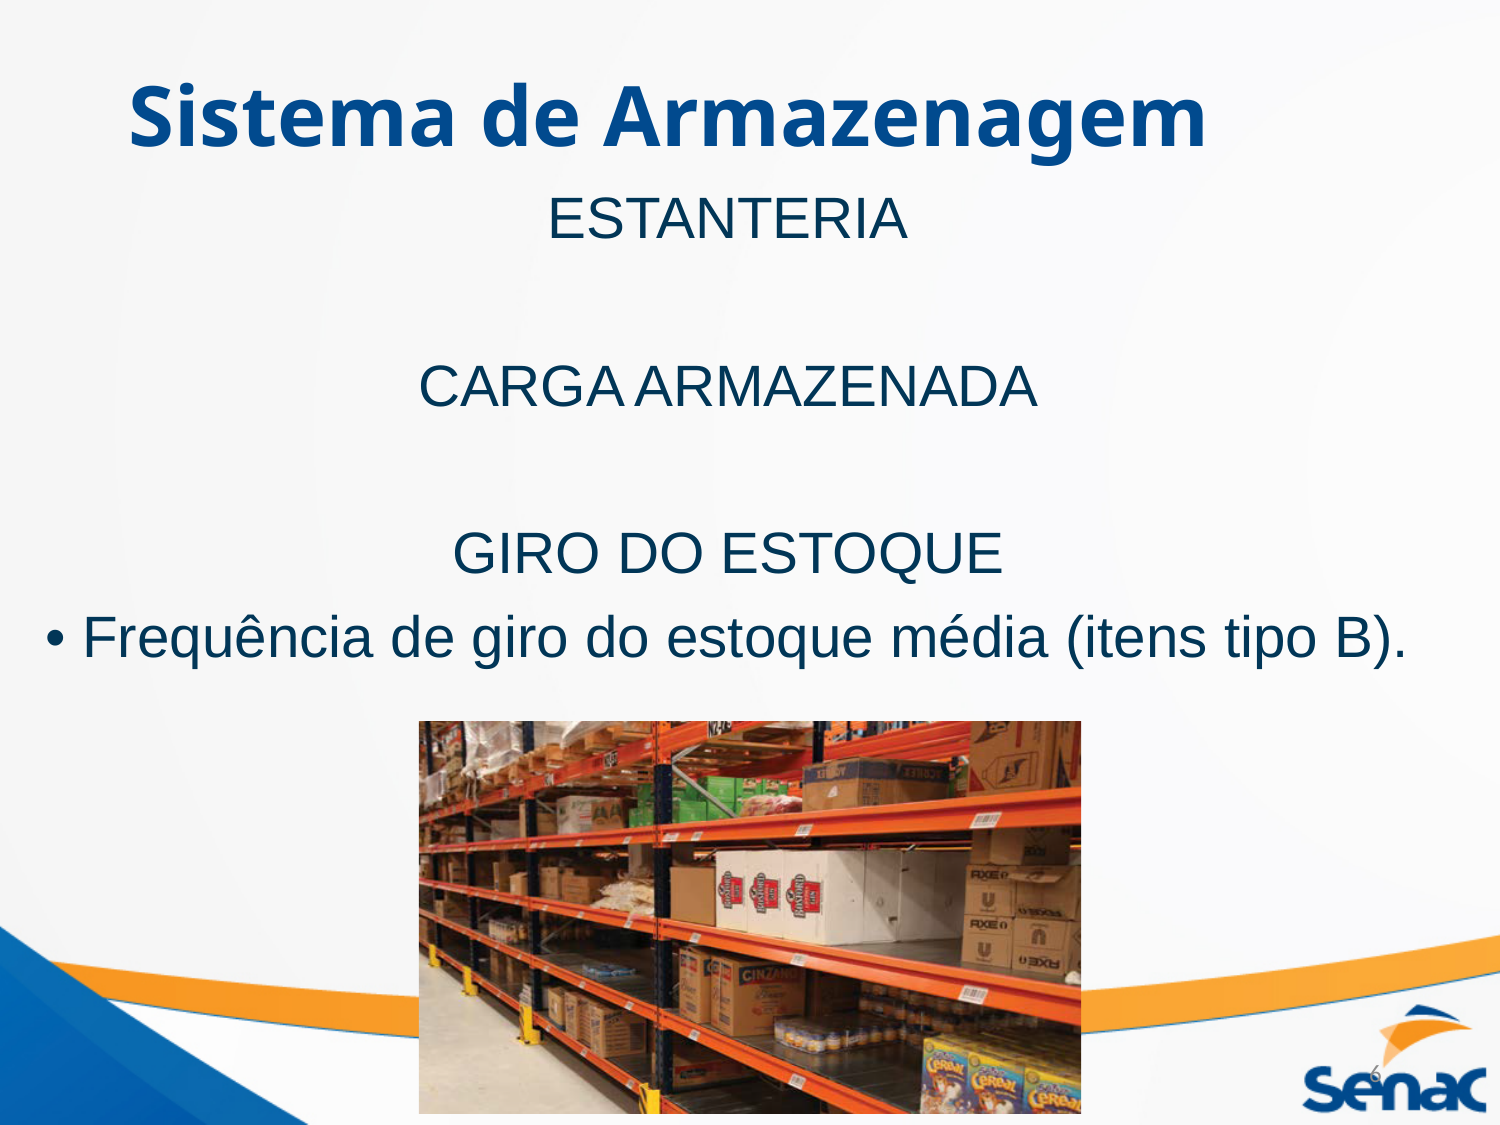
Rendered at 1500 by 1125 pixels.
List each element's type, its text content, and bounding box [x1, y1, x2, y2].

picture [0, 0, 1500, 1125]
title Sistema de Armazenagem [22, 11, 1317, 180]
slide_number 6 [1082, 1042, 1397, 1103]
text_box ESTANTERIA CARGA ARMAZENADA GIRO DO ESTOQUE • Frequência de giro do estoque média (itens tipo B). [22, 180, 1435, 681]
